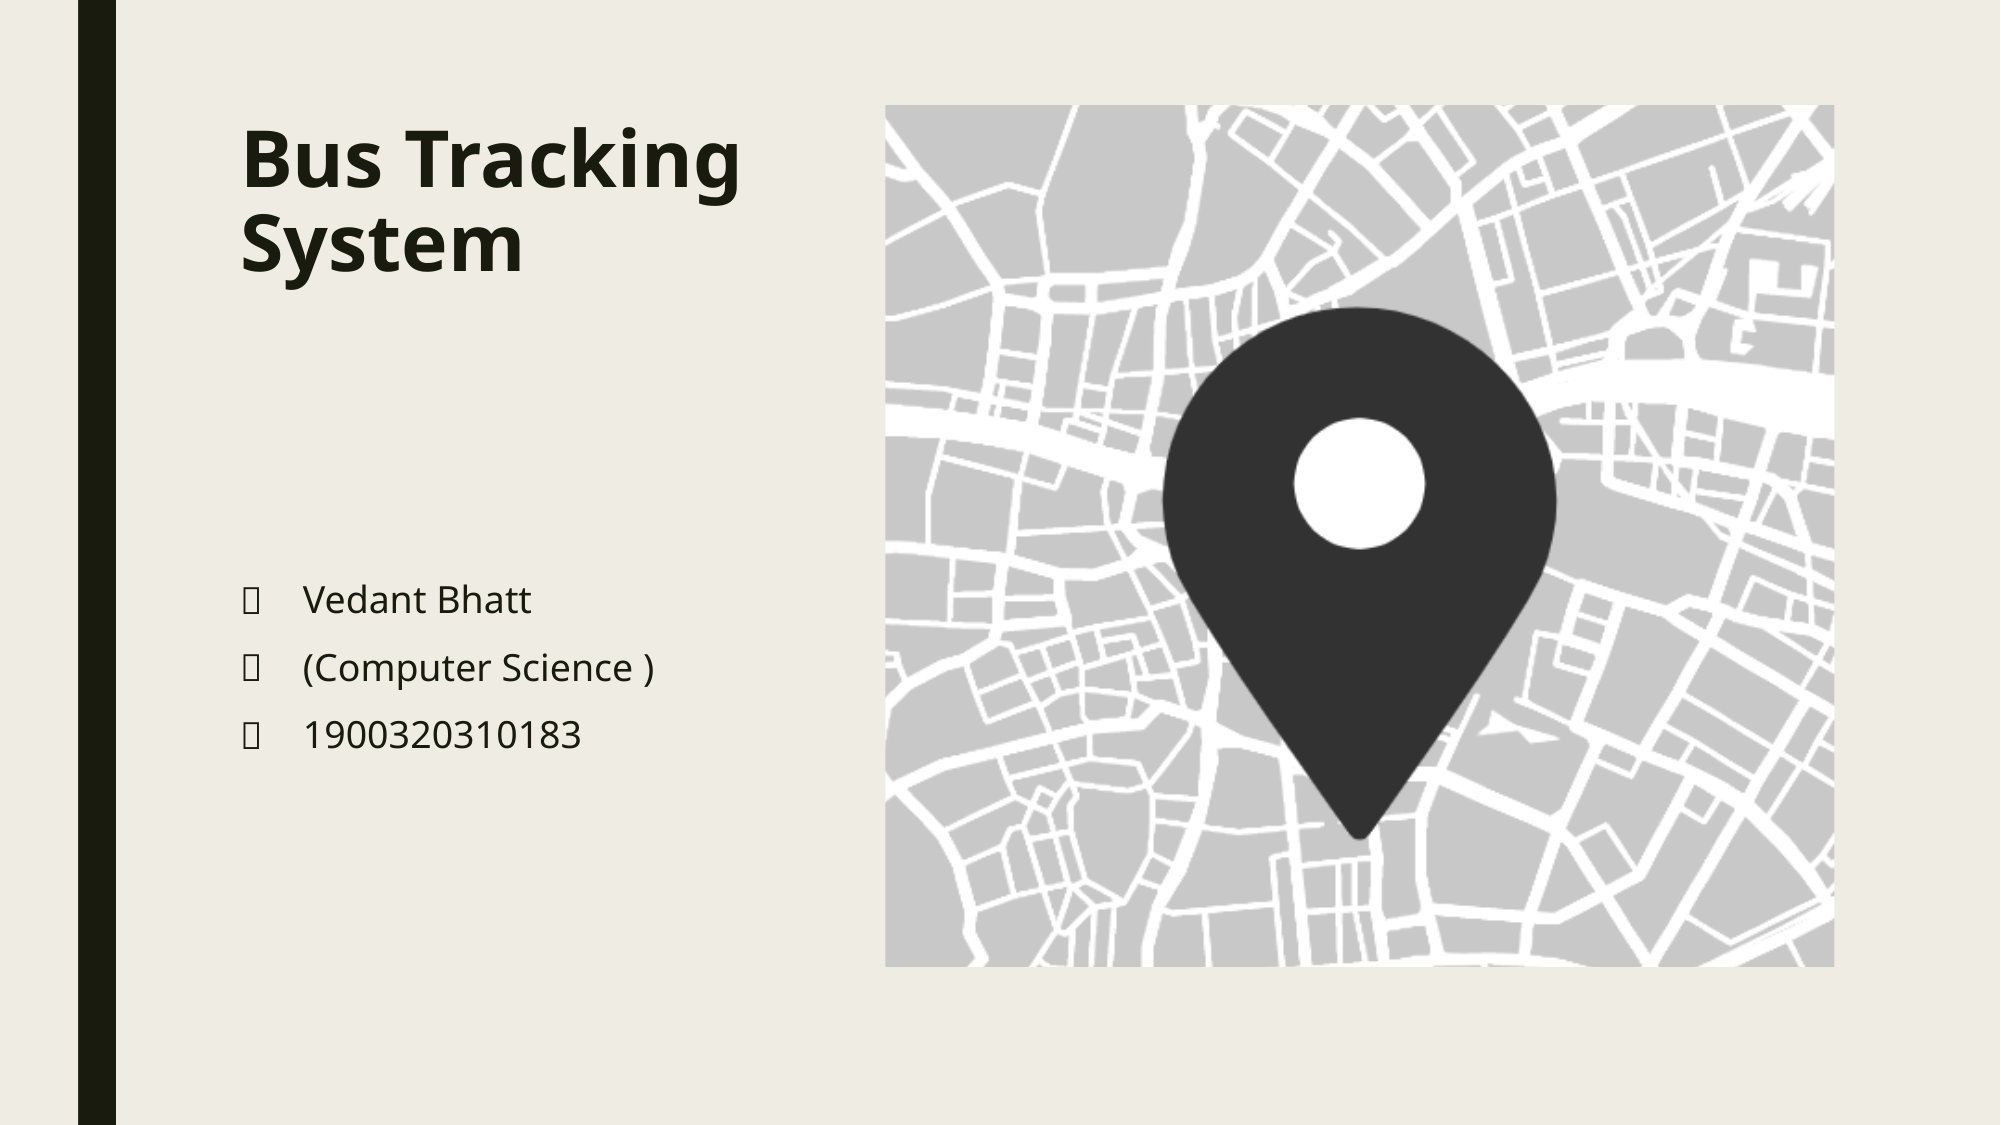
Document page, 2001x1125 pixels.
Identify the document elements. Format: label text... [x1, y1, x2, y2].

title Bus Tracking System [225, 112, 764, 357]
list Vedant Bhatt (Computer Science ) 1900320310183 [225, 375, 764, 963]
text_box [76, 0, 119, 1125]
picture [885, 105, 1835, 967]
